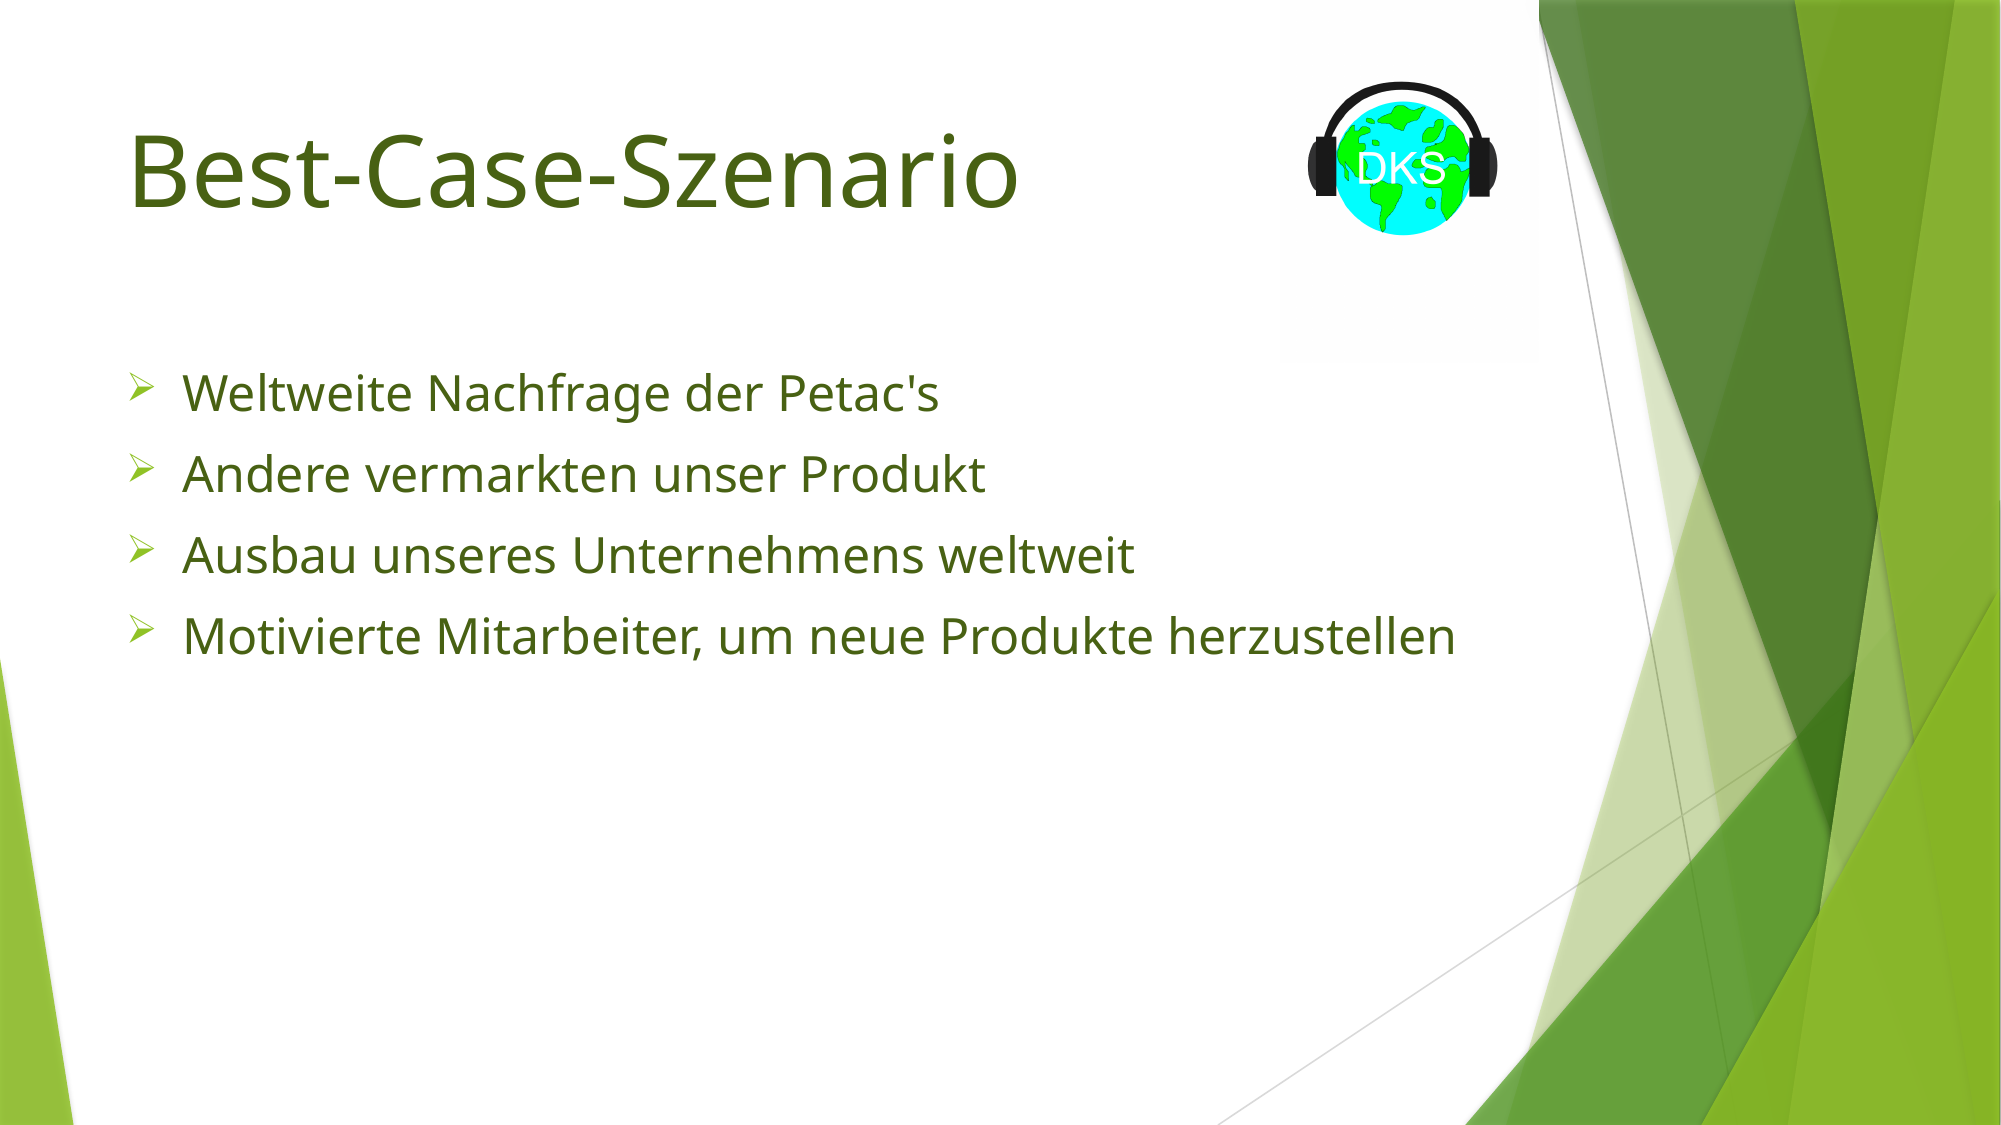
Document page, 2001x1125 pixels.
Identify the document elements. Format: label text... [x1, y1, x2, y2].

picture [1280, 0, 1539, 364]
list Weltweite Nachfrage der Petac's Andere vermarkten unser Produkt Ausbau unseres Unternehmens weltweit Motivierte Mitarbeiter, um neue Produkte herzustellen [111, 354, 1522, 992]
title Best-Case-Szenario [111, 99, 1275, 317]
